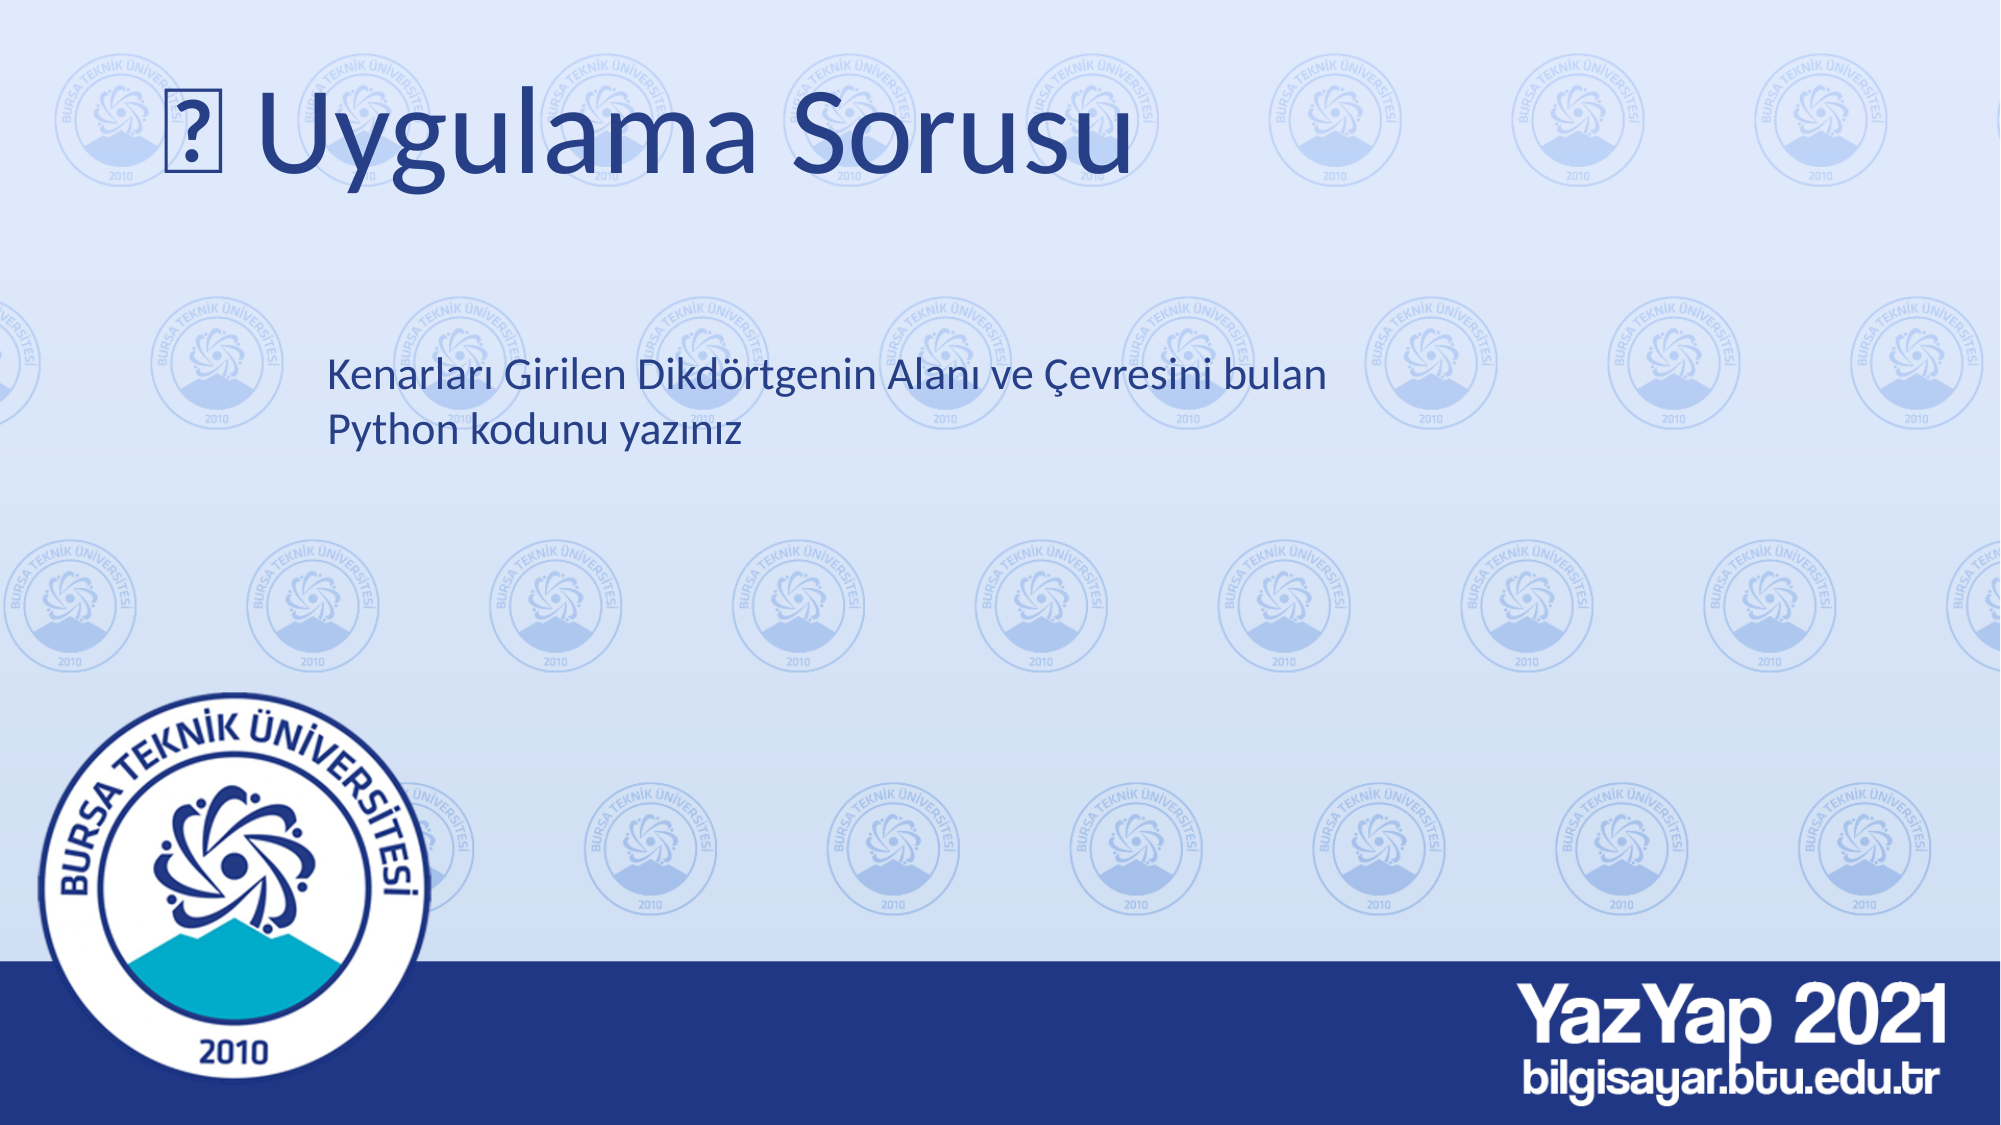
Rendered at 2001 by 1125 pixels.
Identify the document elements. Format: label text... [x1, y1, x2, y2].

picture [0, 0, 2001, 1125]
title 🚨 Uygulama Sorusu [147, 45, 1648, 208]
text_box Kenarları Girilen Dikdörtgenin Alanı ve Çevresini bulan Python kodunu yazınız [312, 328, 1483, 469]
